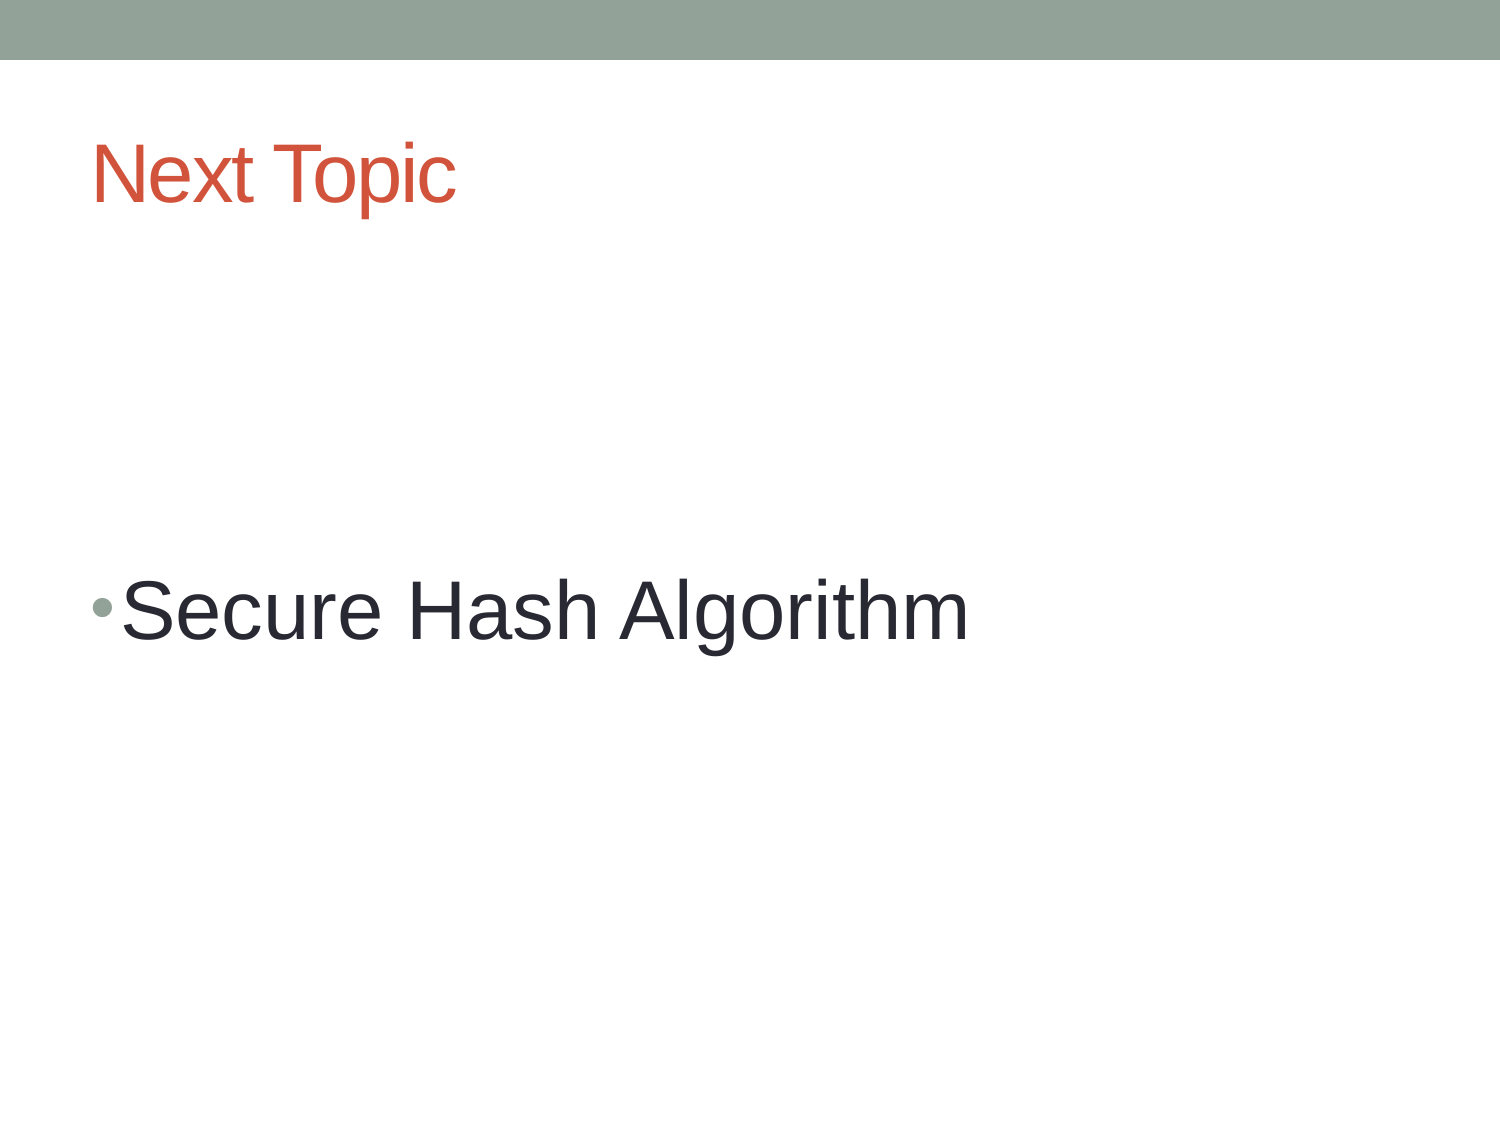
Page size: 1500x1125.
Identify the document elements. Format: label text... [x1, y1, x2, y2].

title Next Topic [75, 87, 1425, 250]
list Secure Hash Algorithm [75, 262, 1425, 1063]
